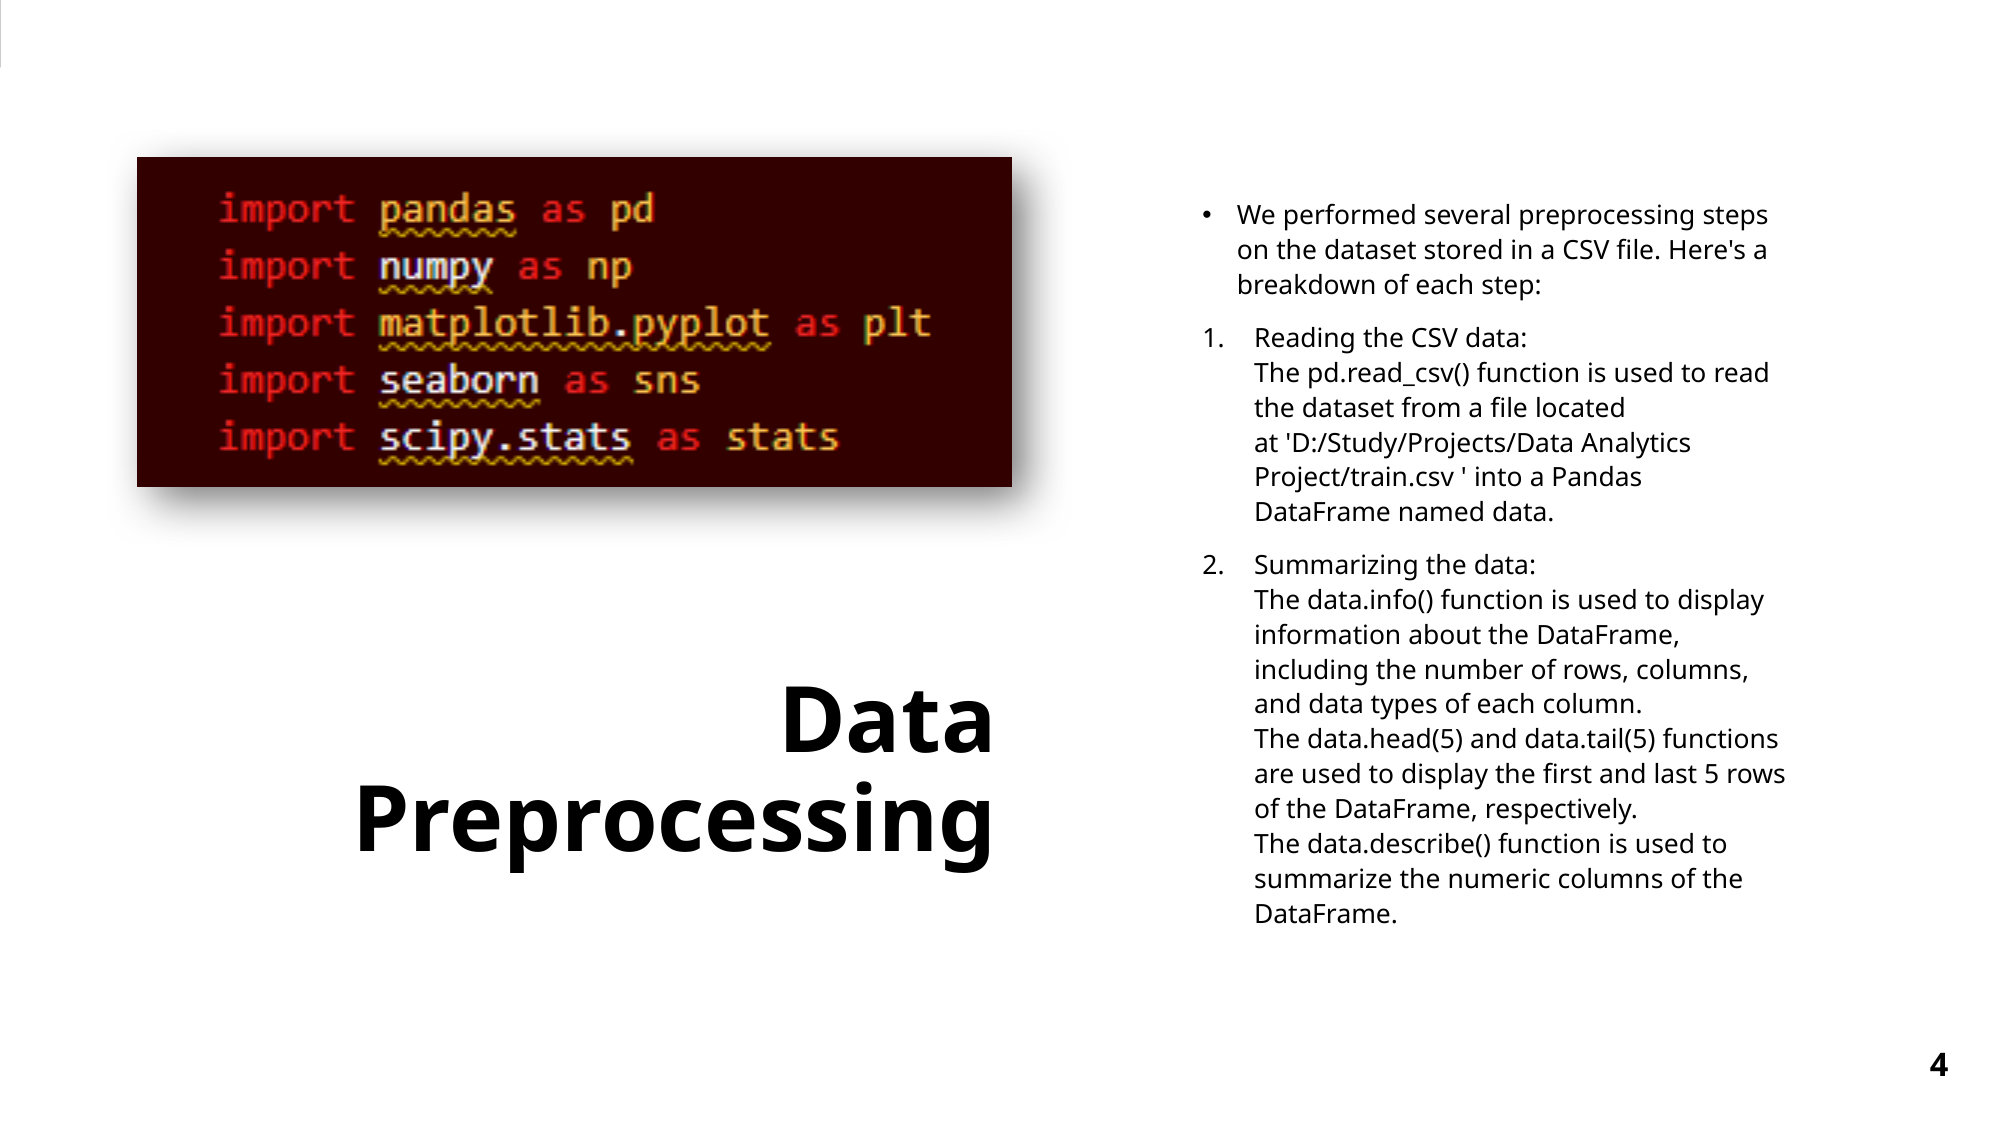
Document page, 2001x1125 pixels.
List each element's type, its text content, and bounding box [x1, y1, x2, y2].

list We performed several preprocessing steps on the dataset stored in a CSV file. Here's a breakdown of each step: Reading the CSV data: The pd.read_csv() function is used to read the dataset from a file located at 'D:/Study/Projects/Data Analytics Project/train.csv ' into a Pandas DataFrame named data. Summarizing the data: The data.info() function is used to display information about the DataFrame, including the number of rows, columns, and data types of each column. The data.head(5) and data.tail(5) functions are used to display the first and last 5 rows of the DataFrame, respectively. The data.describe() function is used to summarize the numeric columns of the DataFrame. [1187, 187, 1813, 938]
picture [137, 157, 1012, 487]
slide_number 4 [1862, 1036, 1964, 1097]
title Data Preprocessing [174, 666, 1012, 982]
